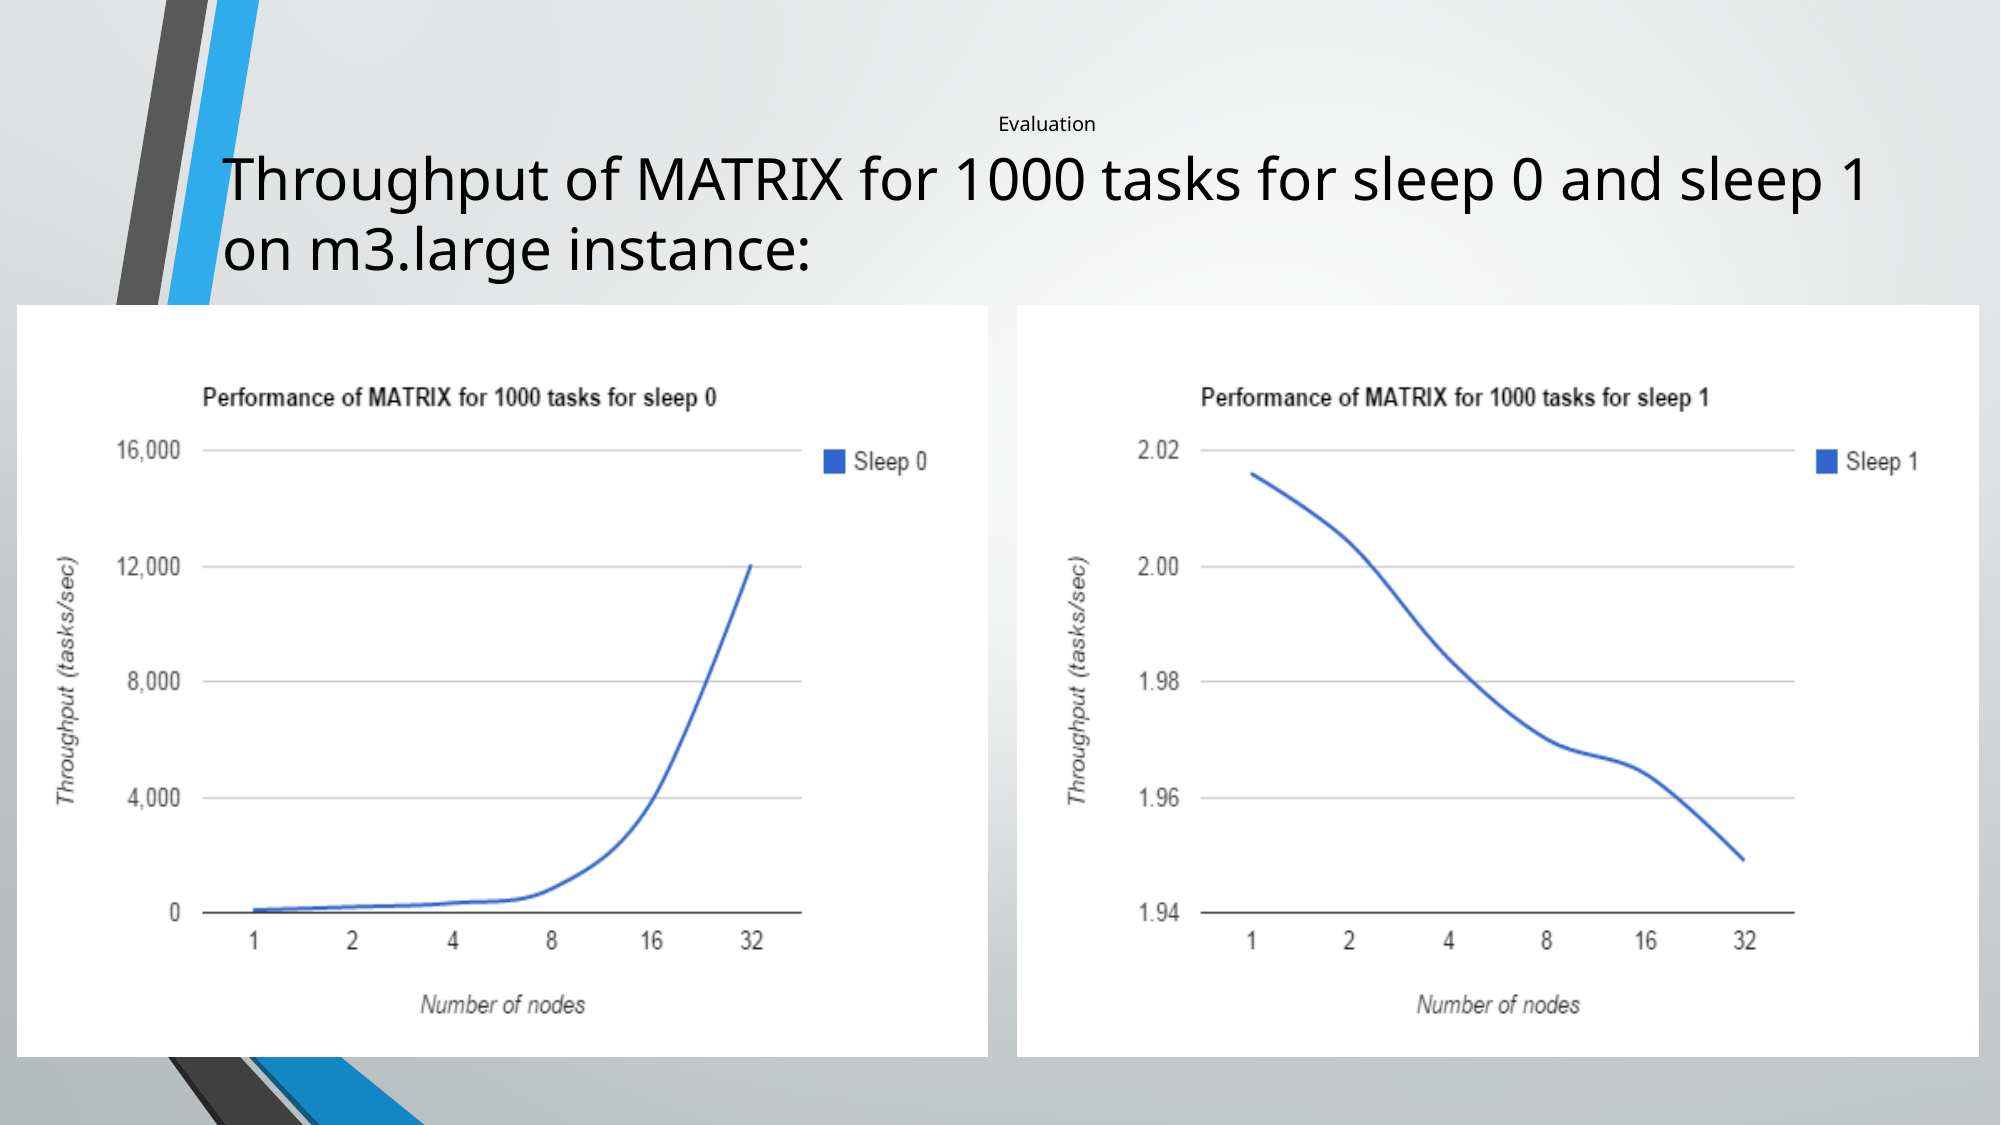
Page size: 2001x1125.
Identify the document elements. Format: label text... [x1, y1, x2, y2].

text_box Throughput of MATRIX for 1000 tasks for sleep 0 and sleep 1 on m3.large instance: [207, 134, 1917, 360]
title Evaluation [207, 103, 1887, 134]
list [17, 305, 988, 1058]
picture [1017, 305, 1979, 1058]
